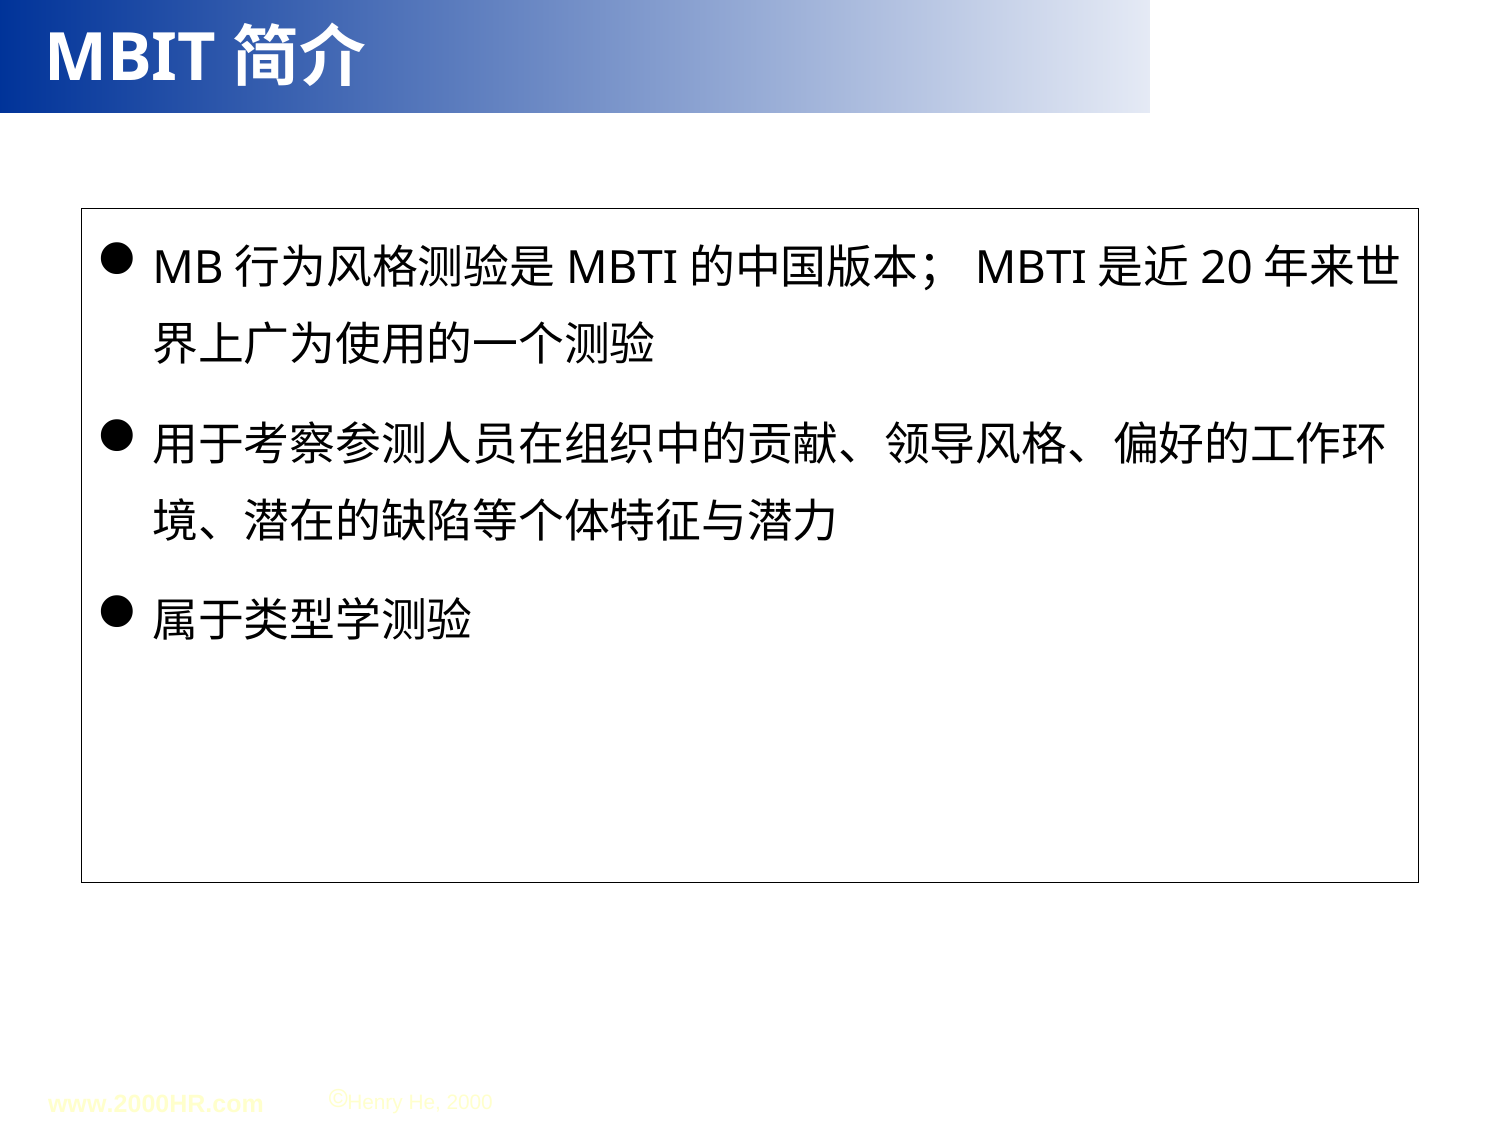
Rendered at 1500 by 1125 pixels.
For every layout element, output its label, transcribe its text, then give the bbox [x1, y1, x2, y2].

list MB行为风格测验是MBTI的中国版本；MBTI是近20年来世界上广为使用的一个测验 用于考察参测人员在组织中的贡献、领导风格、偏好的工作环境、潜在的缺陷等个体特征与潜力 属于类型学测验 [81, 208, 1419, 883]
text_box MBIT简介 [29, 6, 525, 102]
